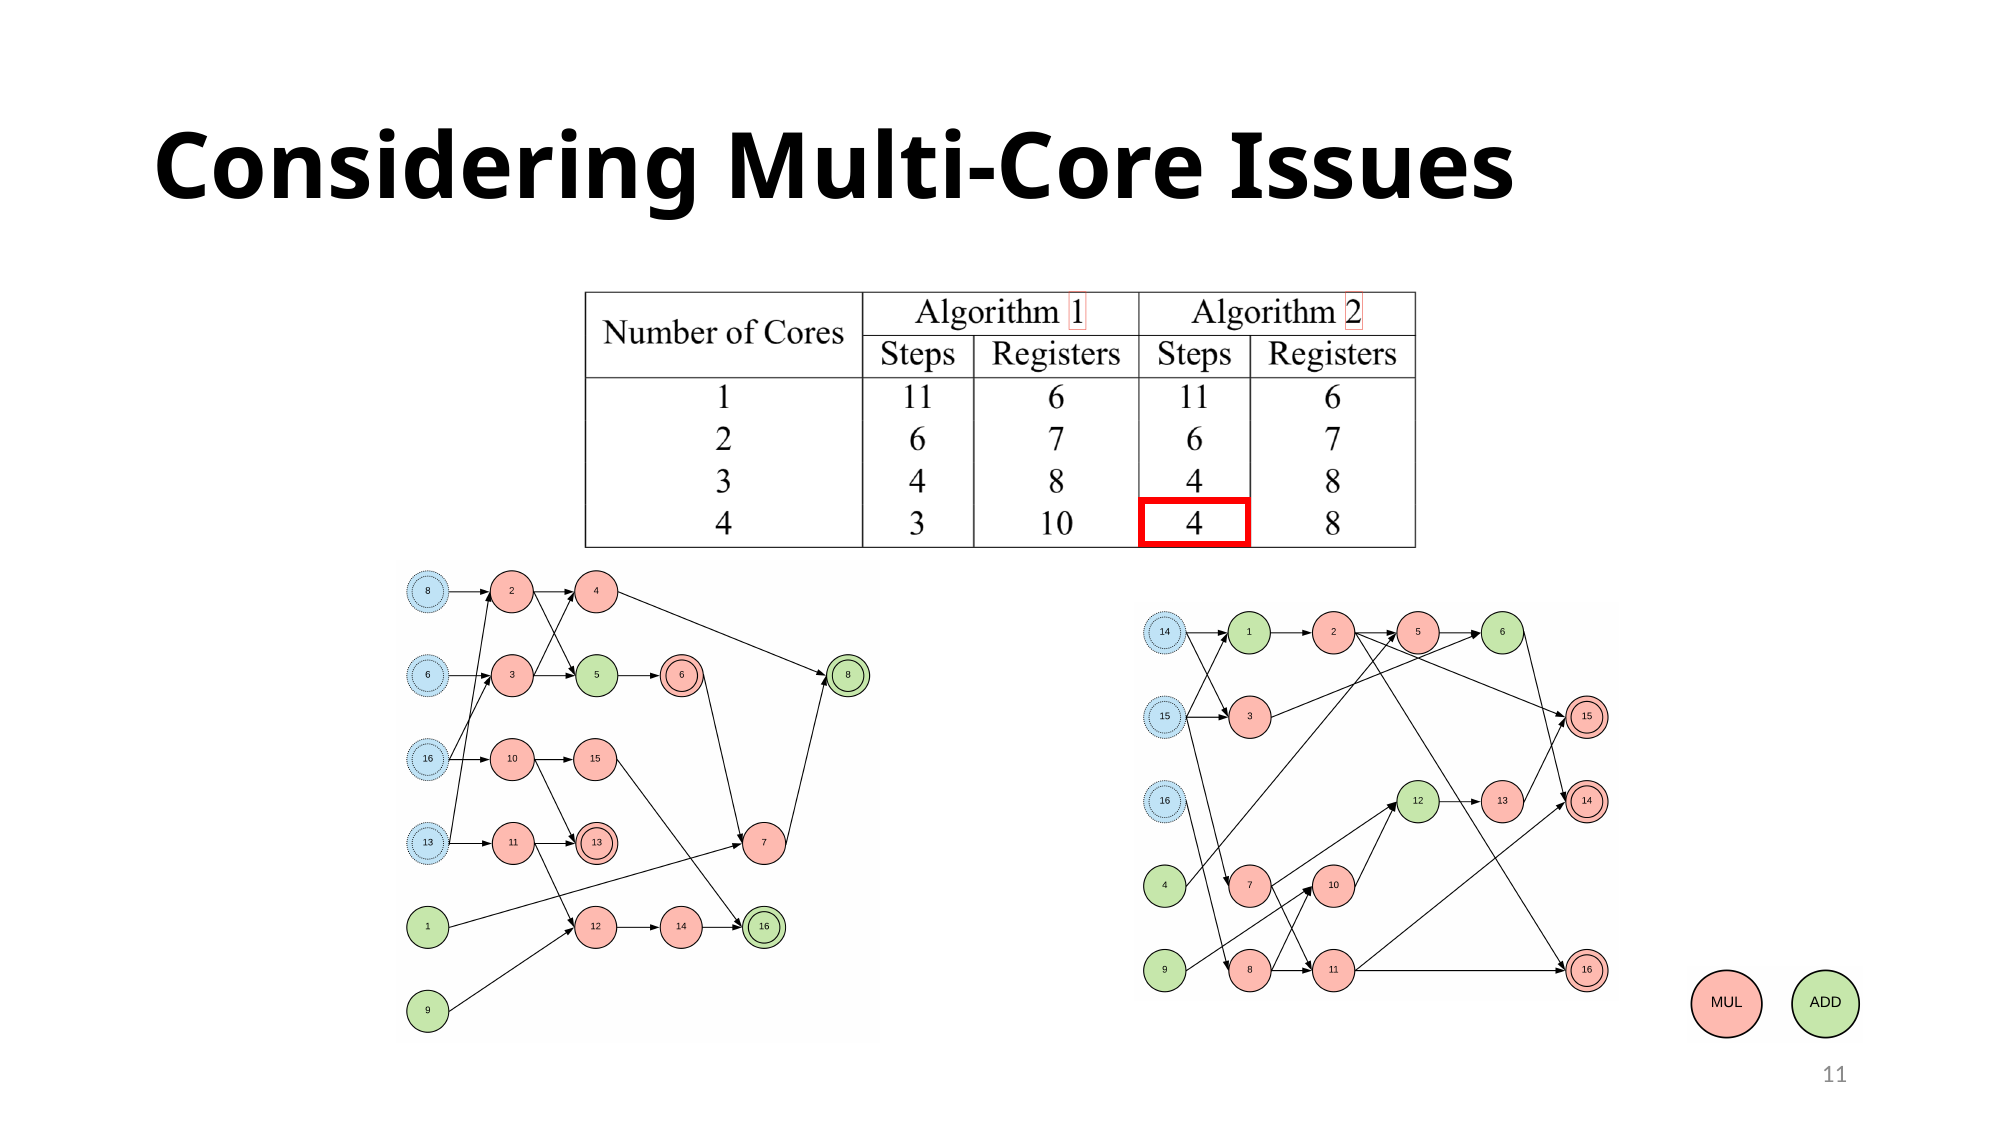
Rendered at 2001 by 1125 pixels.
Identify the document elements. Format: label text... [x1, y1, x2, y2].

picture [1687, 966, 1863, 1043]
title Considering Multi-Core Issues [137, 59, 1863, 278]
slide_number 11 [1412, 1042, 1863, 1103]
picture [1134, 602, 1619, 1001]
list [574, 279, 1426, 561]
picture [396, 560, 880, 1043]
